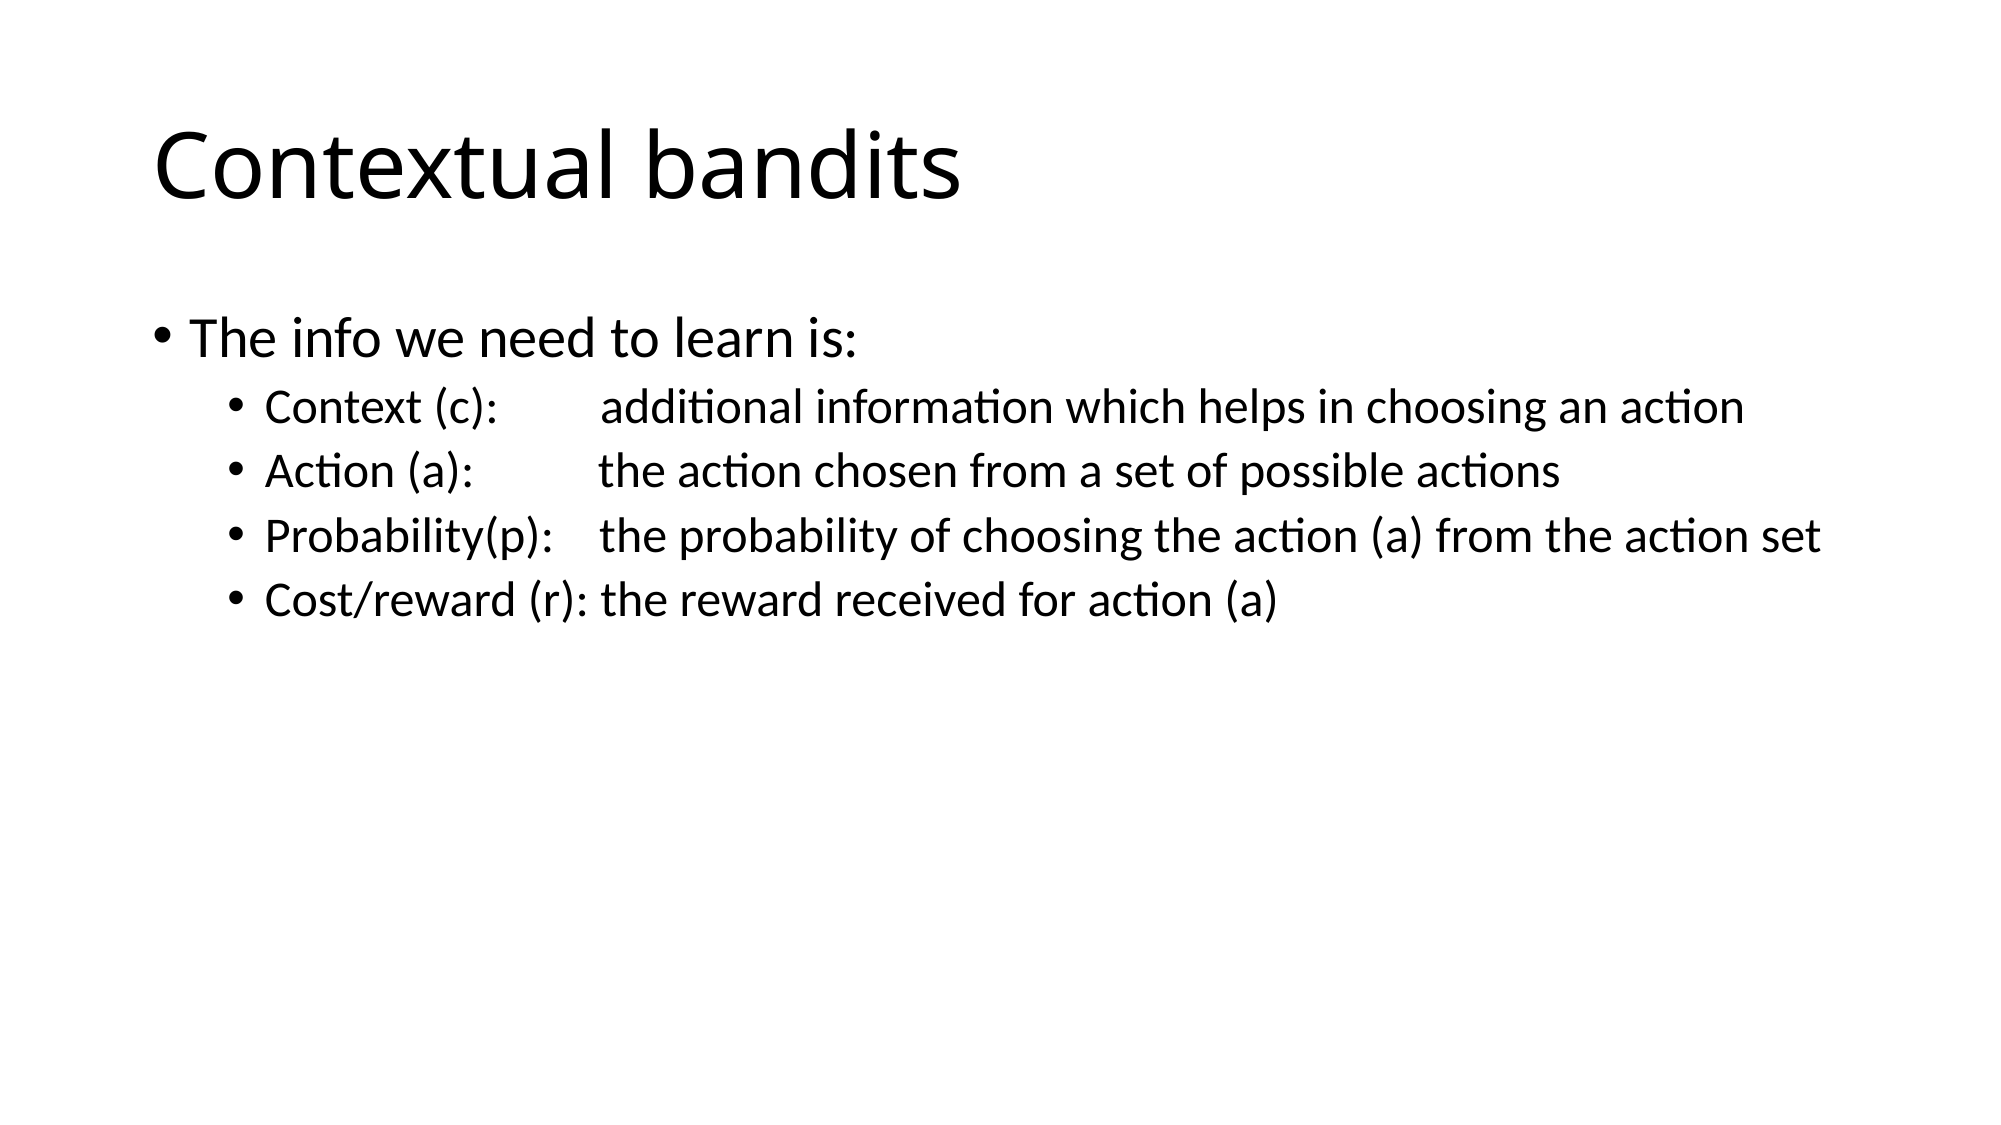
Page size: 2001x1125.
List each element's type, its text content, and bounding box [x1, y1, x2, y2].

list The info we need to learn is: Context (c): additional information which helps in choosing an action Action (a): the action chosen from a set of possible actions Probability(p): the probability of choosing the action (a) from the action set Cost/reward (r): the reward received for action (a) [137, 299, 1863, 1014]
title Contextual bandits [137, 59, 1863, 278]
